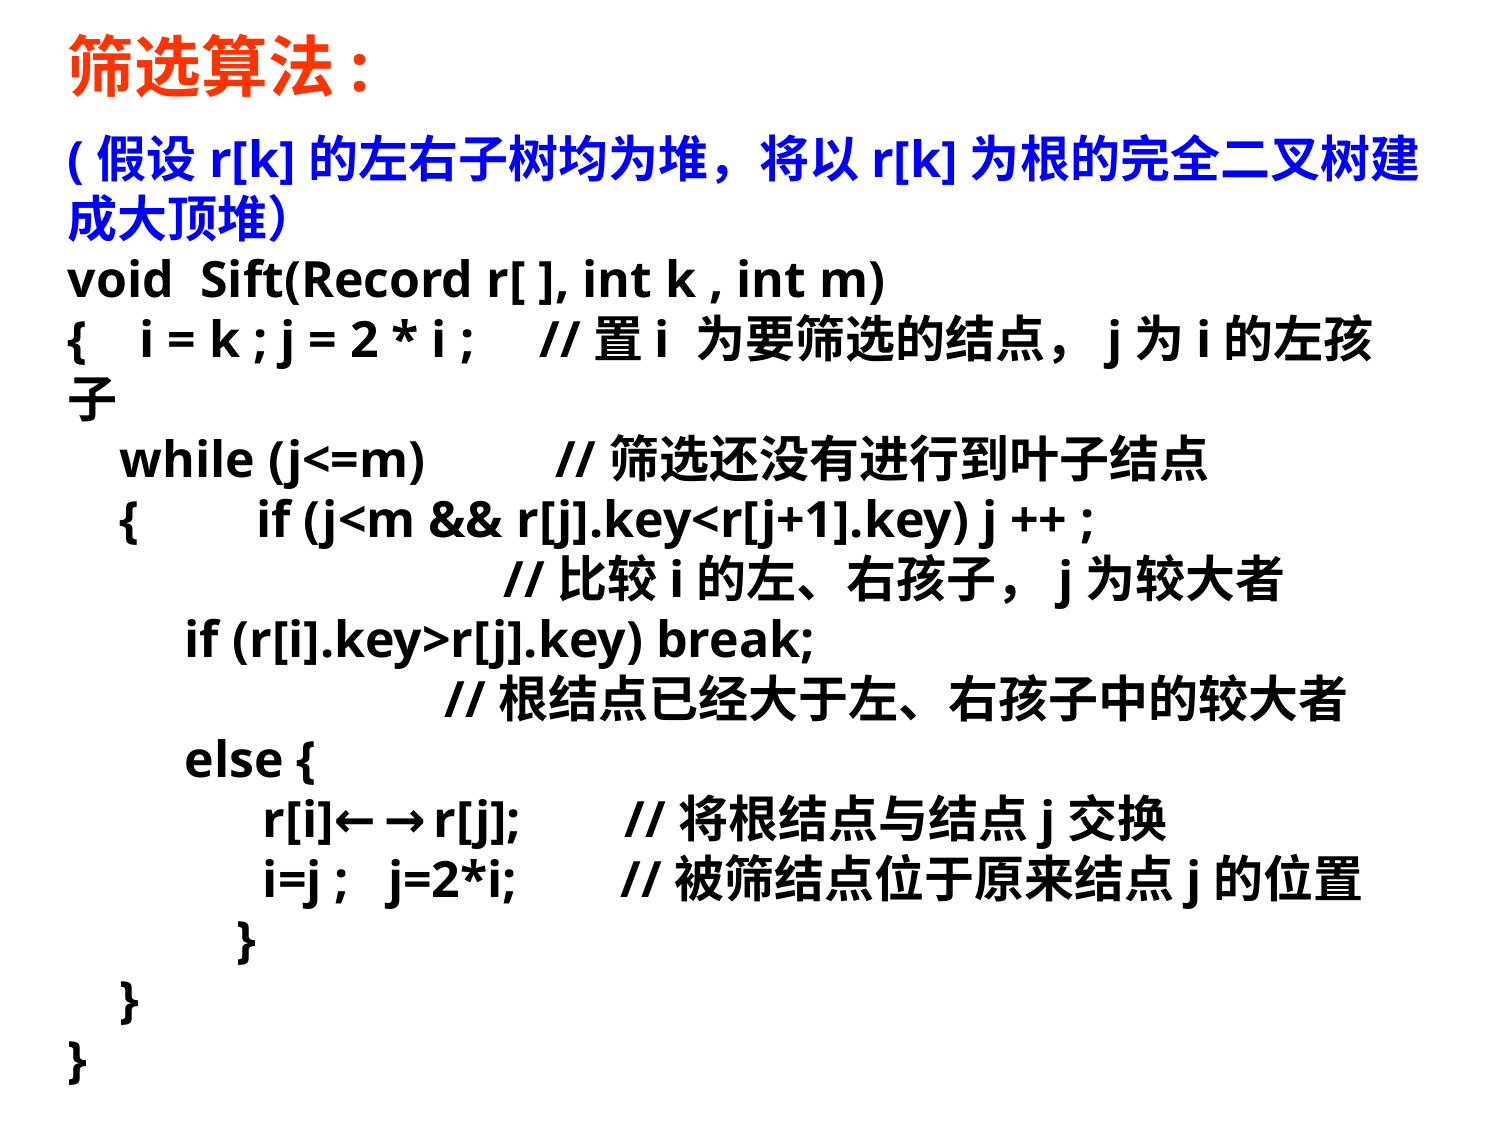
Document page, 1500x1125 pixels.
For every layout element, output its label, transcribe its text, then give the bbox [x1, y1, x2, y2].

text_box 筛选算法: (假设r[k]的左右子树均为堆，将以r[k]为根的完全二叉树建成大顶堆） void Sift(Record r[ ], int k , int m) { i = k ; j = 2 * i ; //置i 为要筛选的结点，j为i的左孩子 while (j<=m) //筛选还没有进行到叶子结点 { if (j<m && r[j].key<r[j+1].key) j ++ ; //比较i的左、右孩子，j为较大者 if (r[i].key>r[j].key) break; //根结点已经大于左、右孩子中的较大者 else { r[i]←→r[j]; //将根结点与结点j交换 i=j ; j=2*i; //被筛结点位于原来结点j的位置 } } } [53, 42, 1436, 1095]
